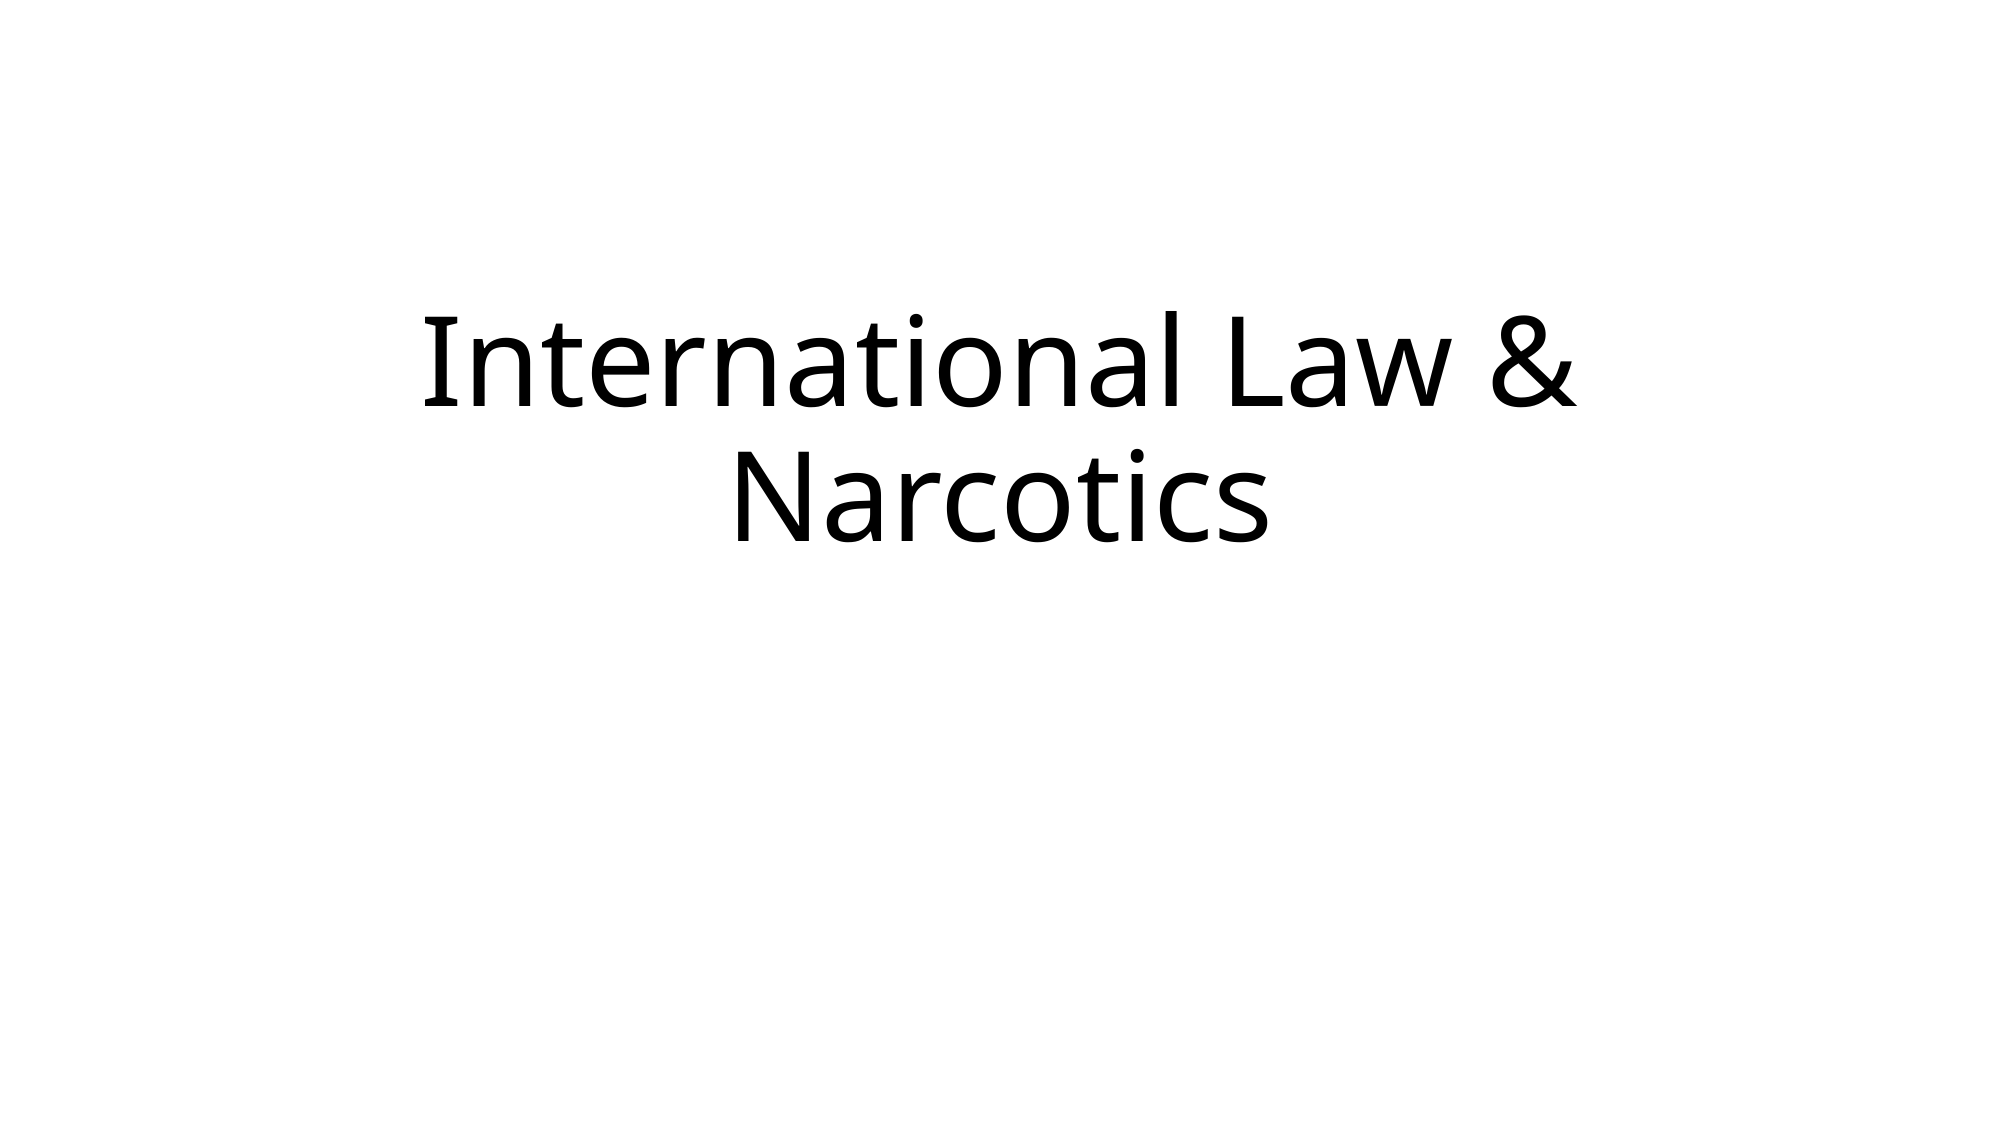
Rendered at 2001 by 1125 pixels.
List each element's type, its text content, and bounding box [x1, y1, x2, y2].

title International Law & Narcotics [249, 184, 1750, 576]
